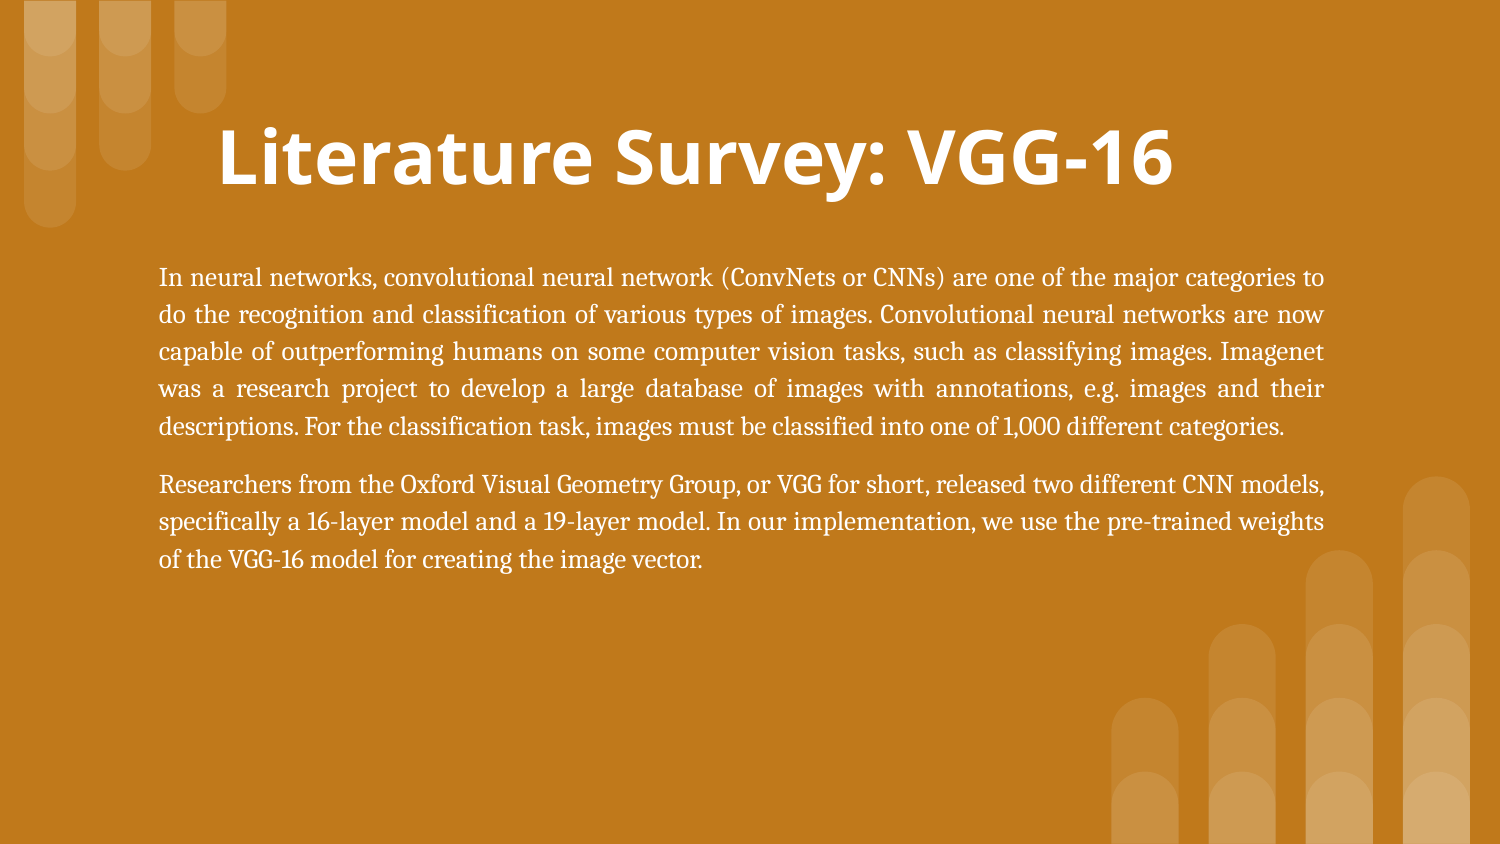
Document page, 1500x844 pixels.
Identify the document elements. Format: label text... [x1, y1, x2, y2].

text_box In neural networks, convolutional neural network (ConvNets or CNNs) are one of the major categories to do the recognition and classification of various types of images. Convolutional neural networks are now capable of outperforming humans on some computer vision tasks, such as classifying images. Imagenet was a research project to develop a large database of images with annotations, e.g. images and their descriptions. For the classification task, images must be classified into one of 1,000 different categories. Researchers from the Oxford Visual Geometry Group, or VGG for short, released two different CNN models, specifically a 16-layer model and a 19-layer model. In our implementation, we use the pre-trained weights of the VGG-16 model for creating the image vector. [143, 238, 1340, 360]
title Literature Survey: VGG-16 [201, 78, 1199, 230]
